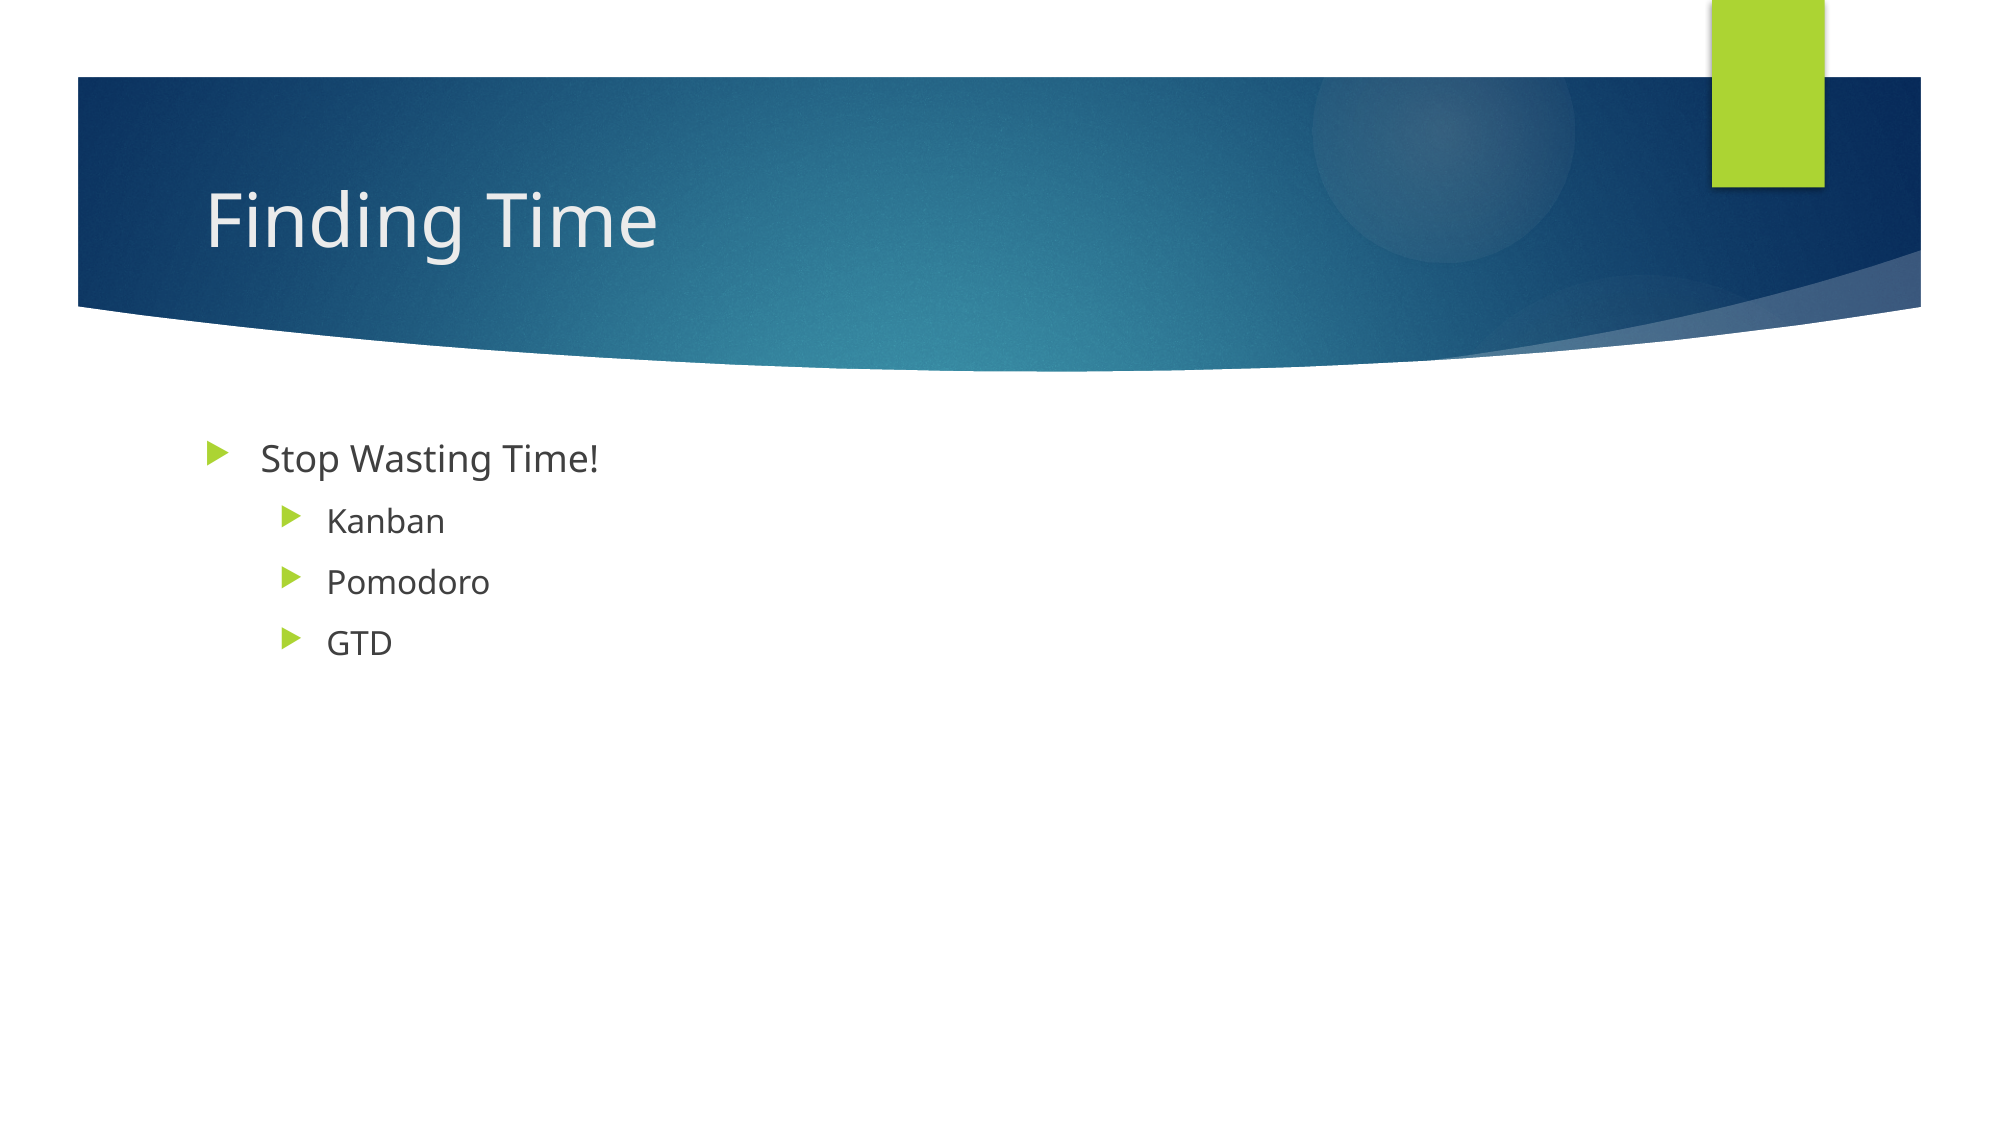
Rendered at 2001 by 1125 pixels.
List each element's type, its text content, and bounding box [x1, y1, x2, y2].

title Finding Time [189, 159, 1627, 276]
list Stop Wasting Time! Kanban Pomodoro GTD [189, 427, 1627, 988]
